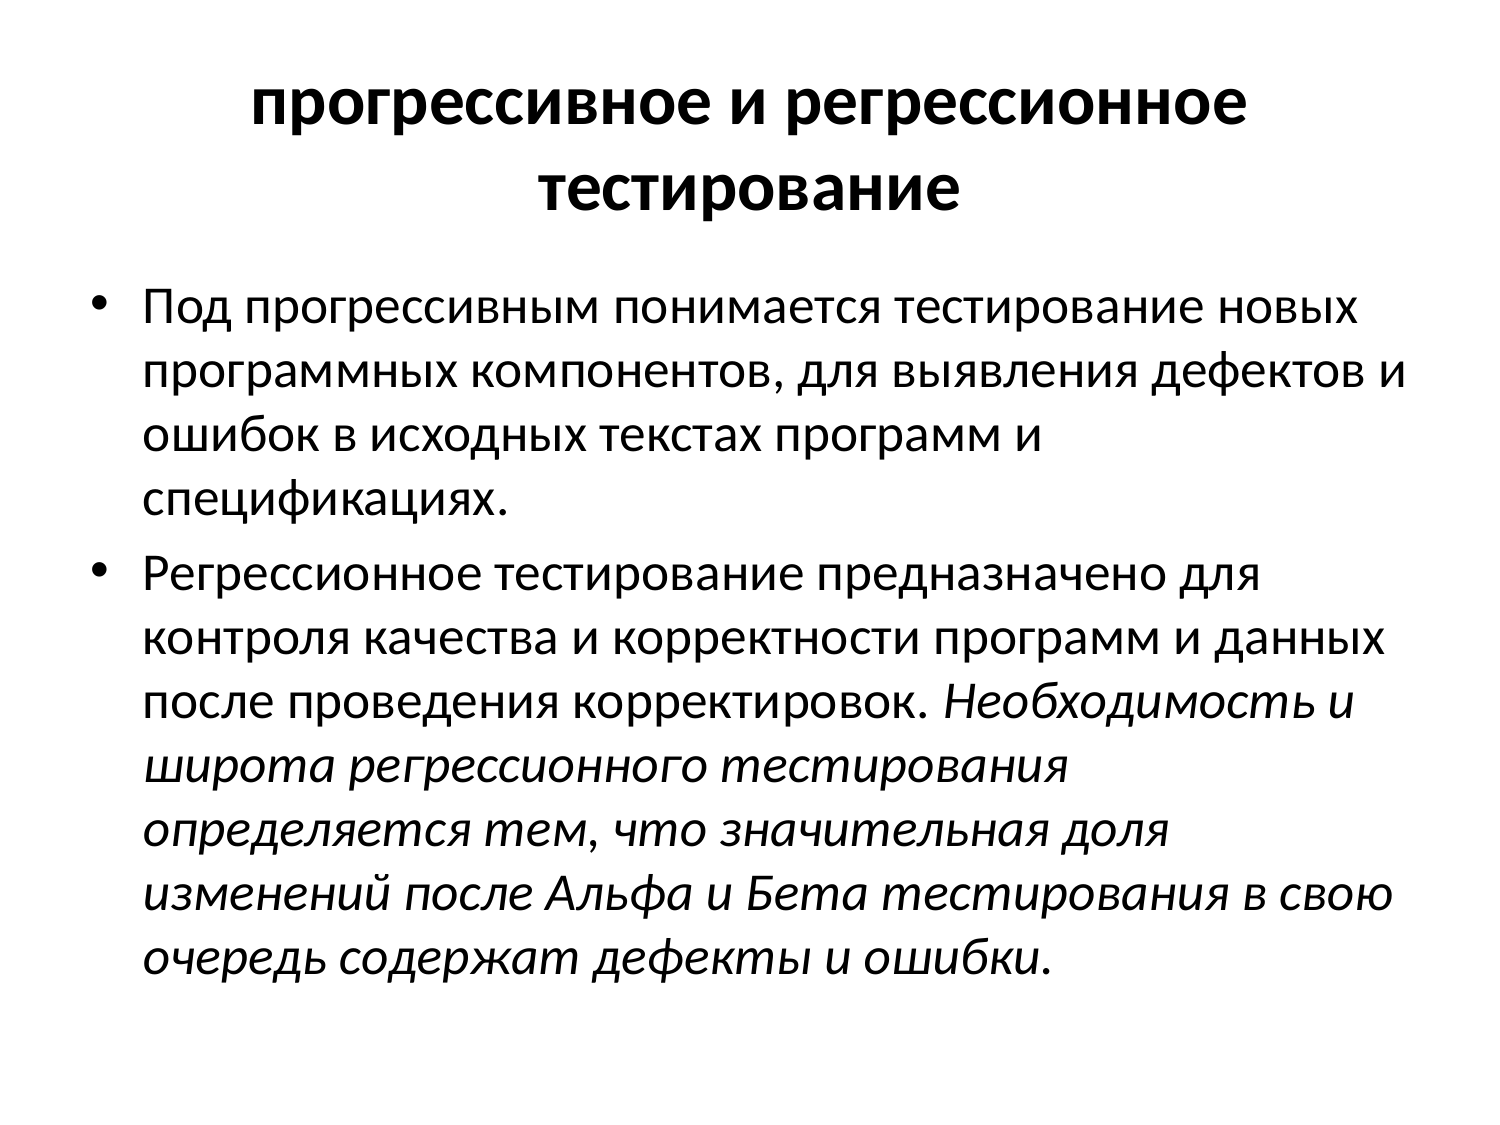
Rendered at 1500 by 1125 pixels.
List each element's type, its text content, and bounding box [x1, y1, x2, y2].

title прогрессивное и регрессионное тестирование [75, 45, 1425, 233]
list Под прогрессивным понимается тестирование новых программных компонентов, для выявления дефектов и ошибок в исходных текстах программ и спецификациях. Регрессионное тестирование предназначено для контроля качества и корректности программ и данных после проведения корректировок. Необходимость и широта регрессионного тестирования определяется тем, что значительная доля изменений после Альфа и Бета тестирования в свою очередь содержат дефекты и ошибки. [75, 262, 1425, 1005]
